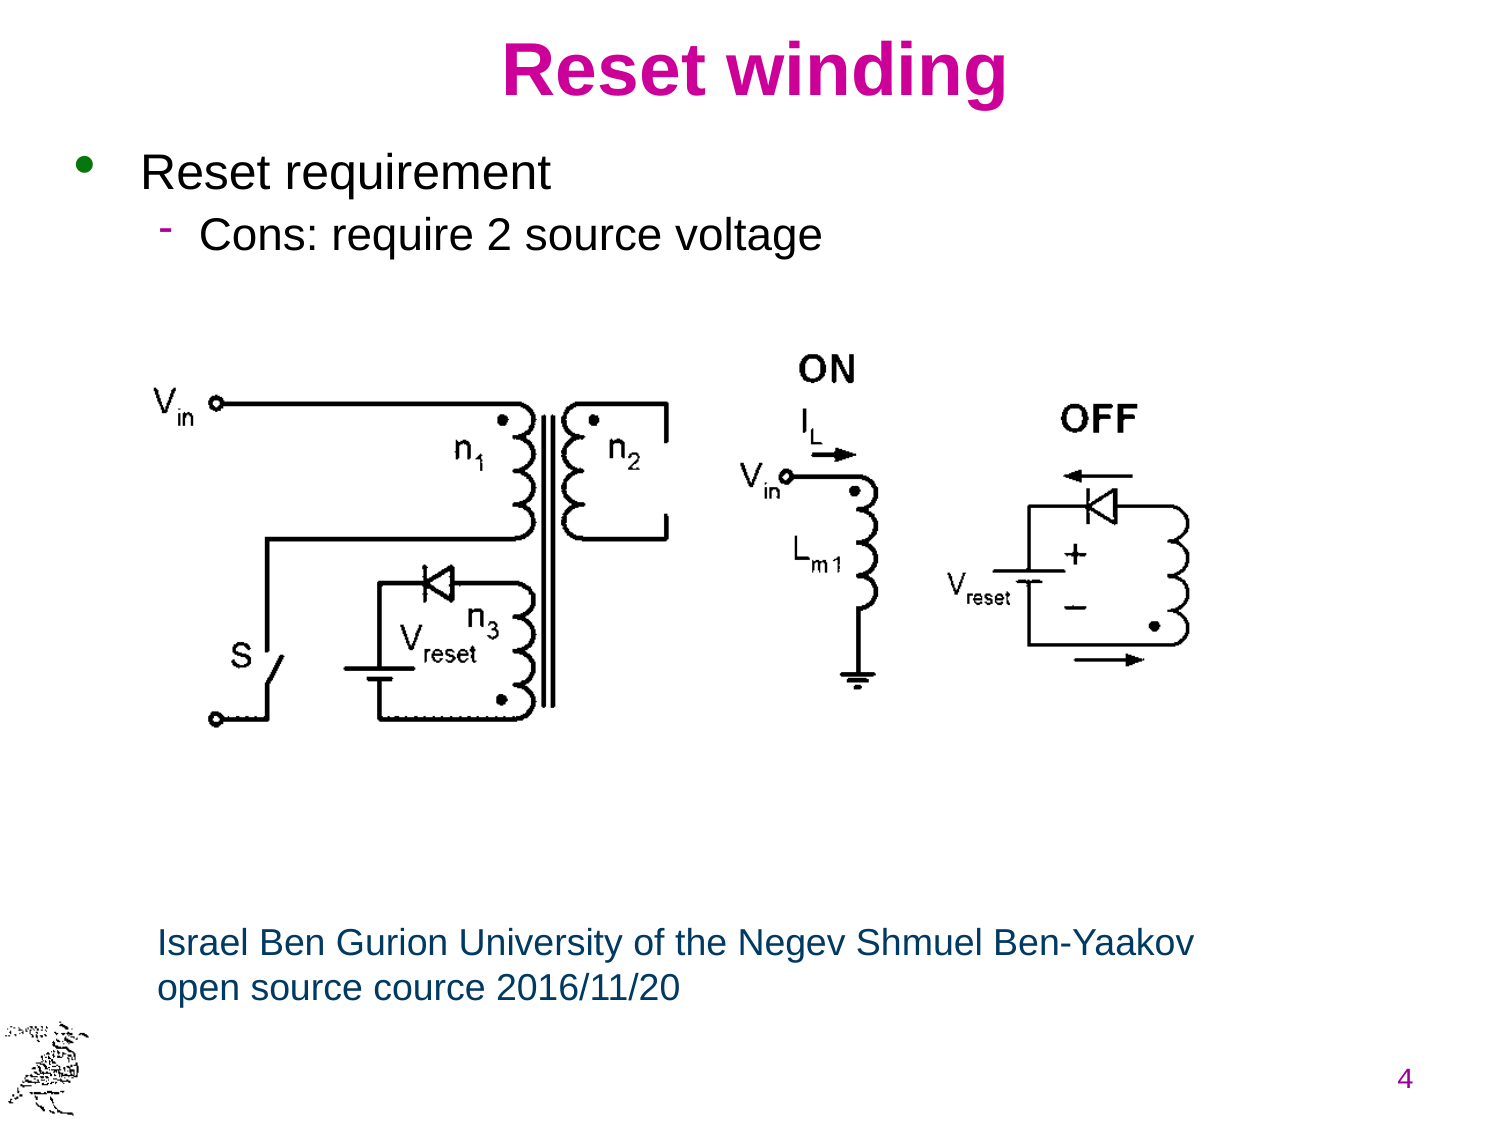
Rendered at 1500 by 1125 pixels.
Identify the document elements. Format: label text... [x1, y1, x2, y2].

text_box Israel Ben Gurion University of the Negev Shmuel Ben-Yaakov open source cource 2016/11/20 [142, 910, 1210, 1061]
slide_number 4 [1160, 1056, 1430, 1125]
title Reset winding [62, 24, 1450, 119]
picture [140, 344, 1216, 748]
